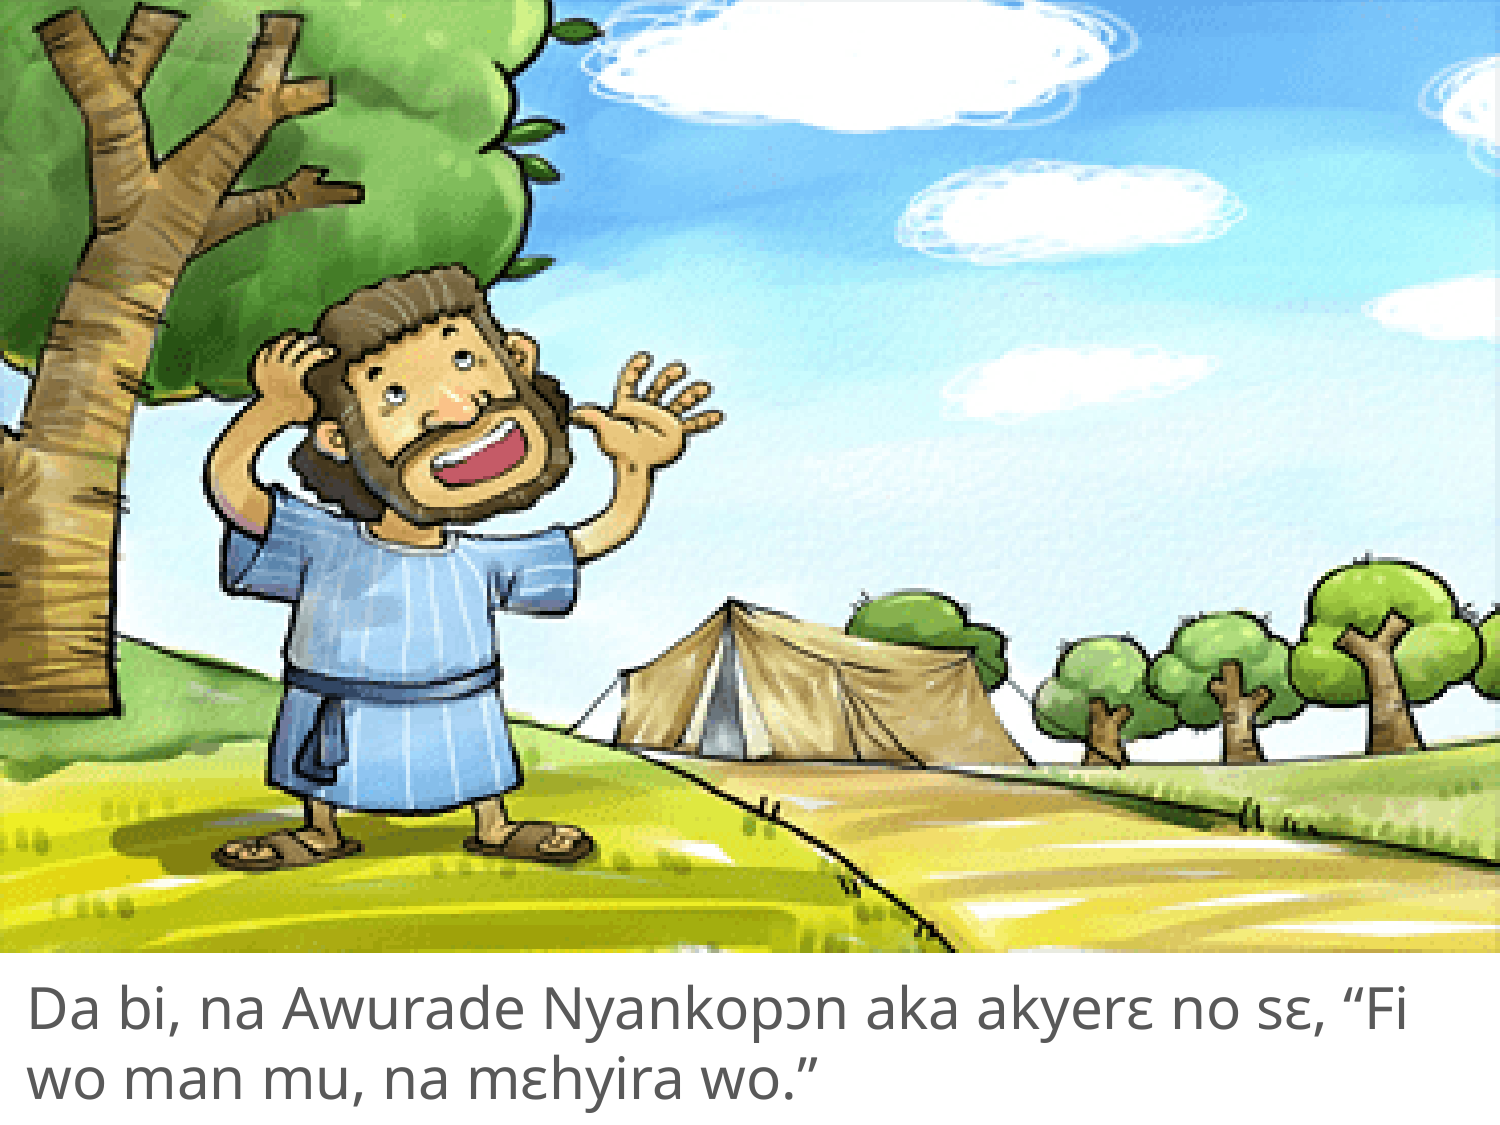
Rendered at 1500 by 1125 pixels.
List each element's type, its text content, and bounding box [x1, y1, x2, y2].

picture [0, 0, 1500, 953]
text_box Da bi, na Awurade Nyankopɔn aka akyerɛ no sɛ, “Fi wo man mu, na mɛhyira wo.” [11, 964, 1483, 1119]
